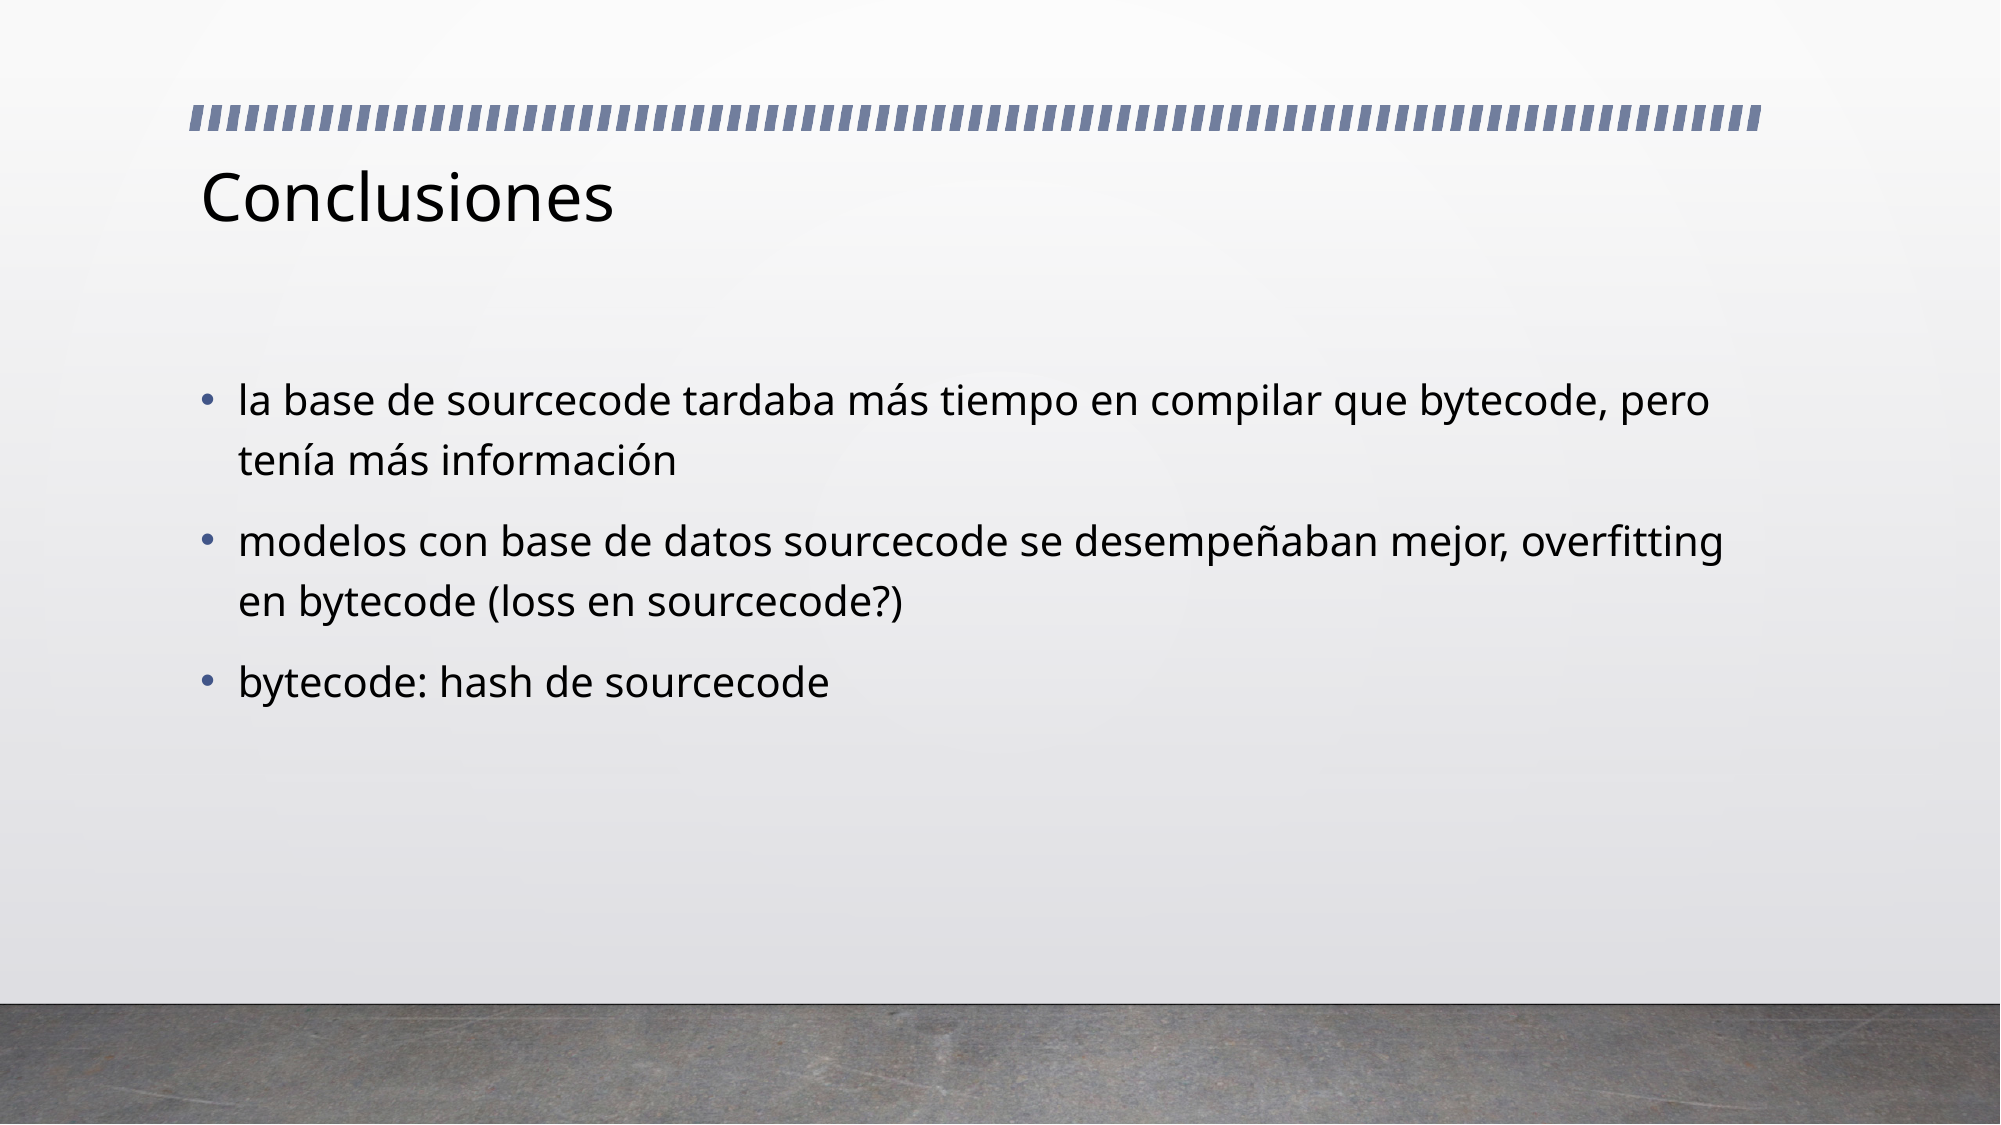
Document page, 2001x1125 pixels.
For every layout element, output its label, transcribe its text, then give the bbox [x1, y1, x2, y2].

title Conclusiones [185, 156, 1761, 329]
picture [0, 1004, 2000, 1124]
list la base de sourcecode tardaba más tiempo en compilar que bytecode, pero tenía más información modelos con base de datos sourcecode se desempeñaban mejor, overfitting en bytecode (loss en sourcecode?) bytecode: hash de sourcecode [185, 356, 1761, 897]
